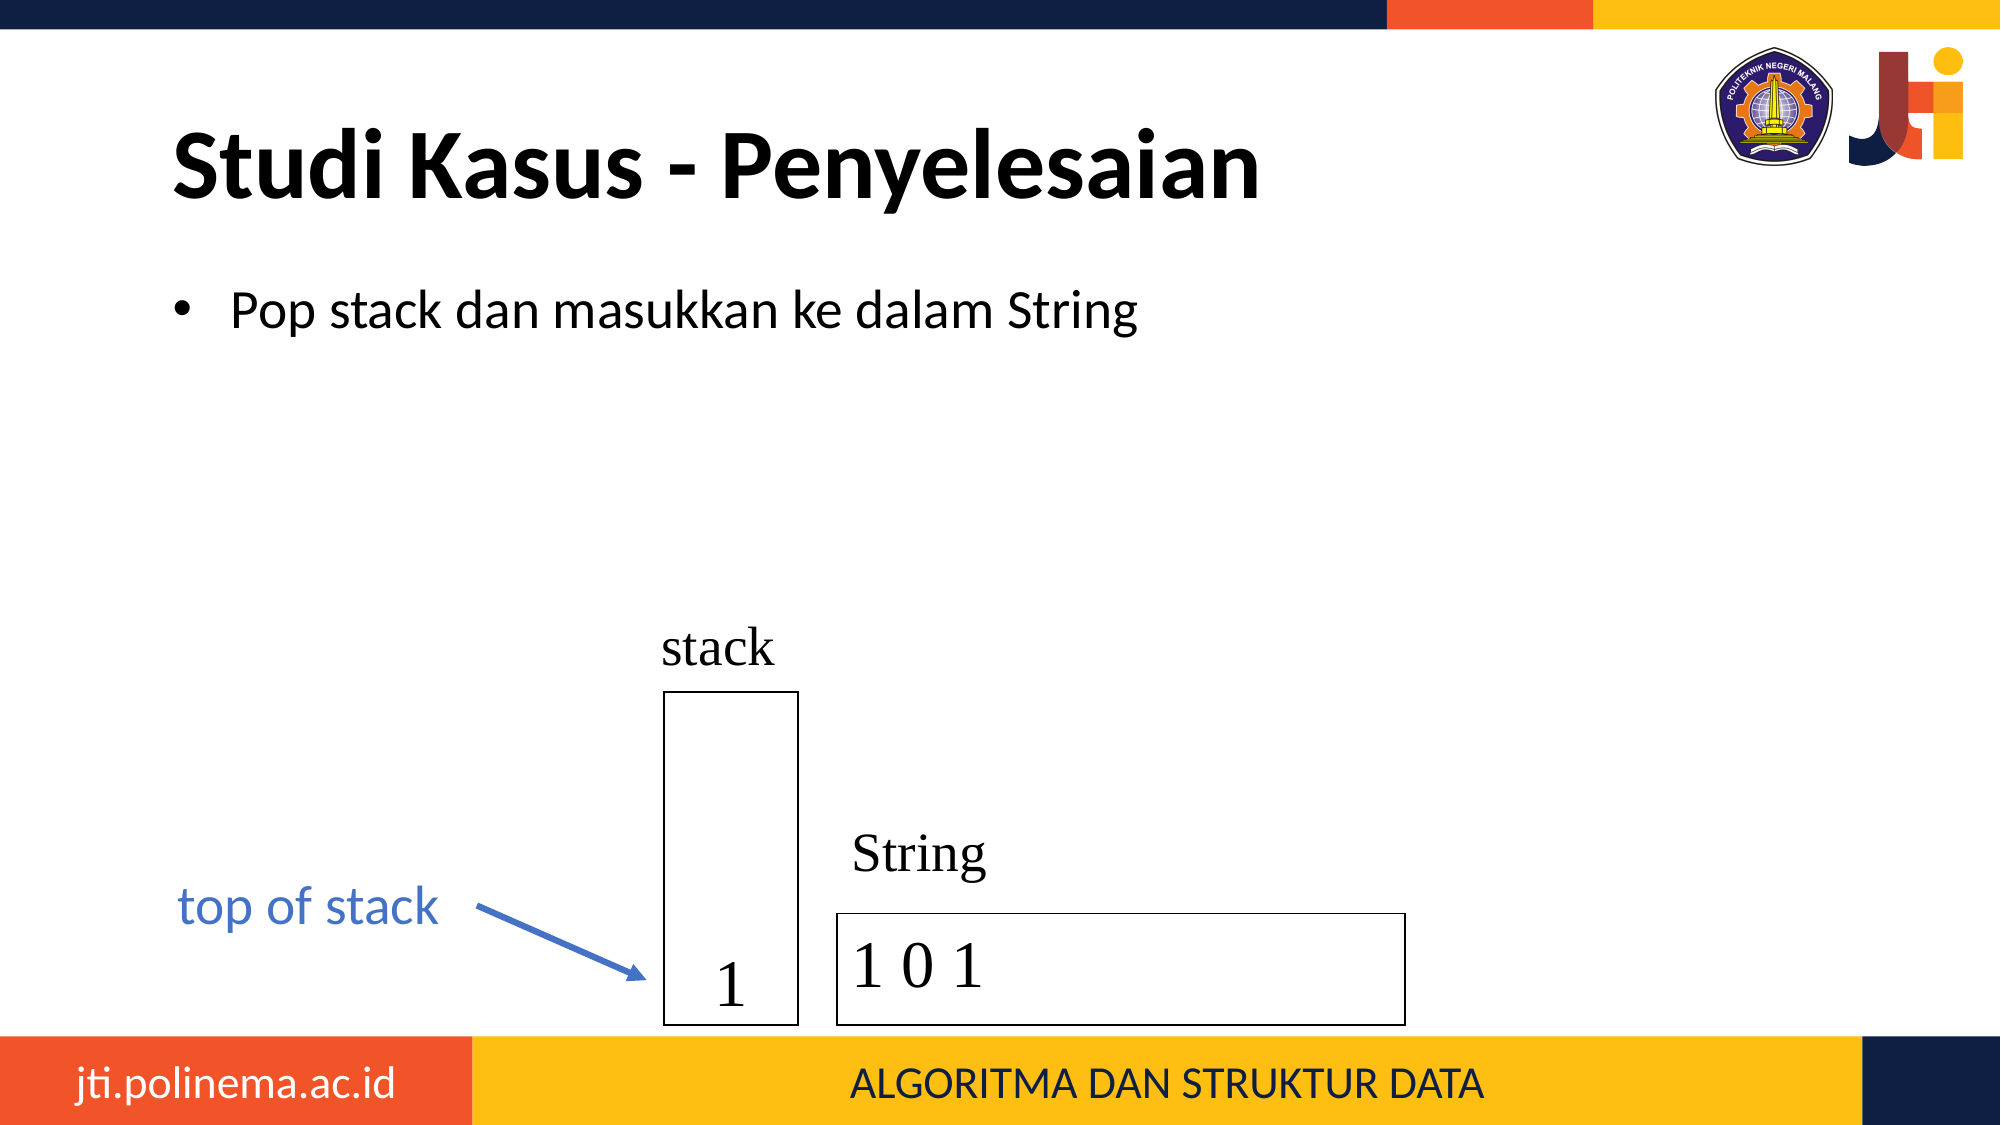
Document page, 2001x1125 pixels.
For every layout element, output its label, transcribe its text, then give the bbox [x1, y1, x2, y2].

text_box top of stack [141, 861, 477, 943]
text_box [567, 488, 1432, 1026]
list Pop stack dan masukkan ke dalam String [157, 265, 1843, 1007]
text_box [476, 905, 647, 981]
title Studi Kasus - Penyelesaian [157, 97, 1843, 223]
picture [1715, 47, 1833, 97]
